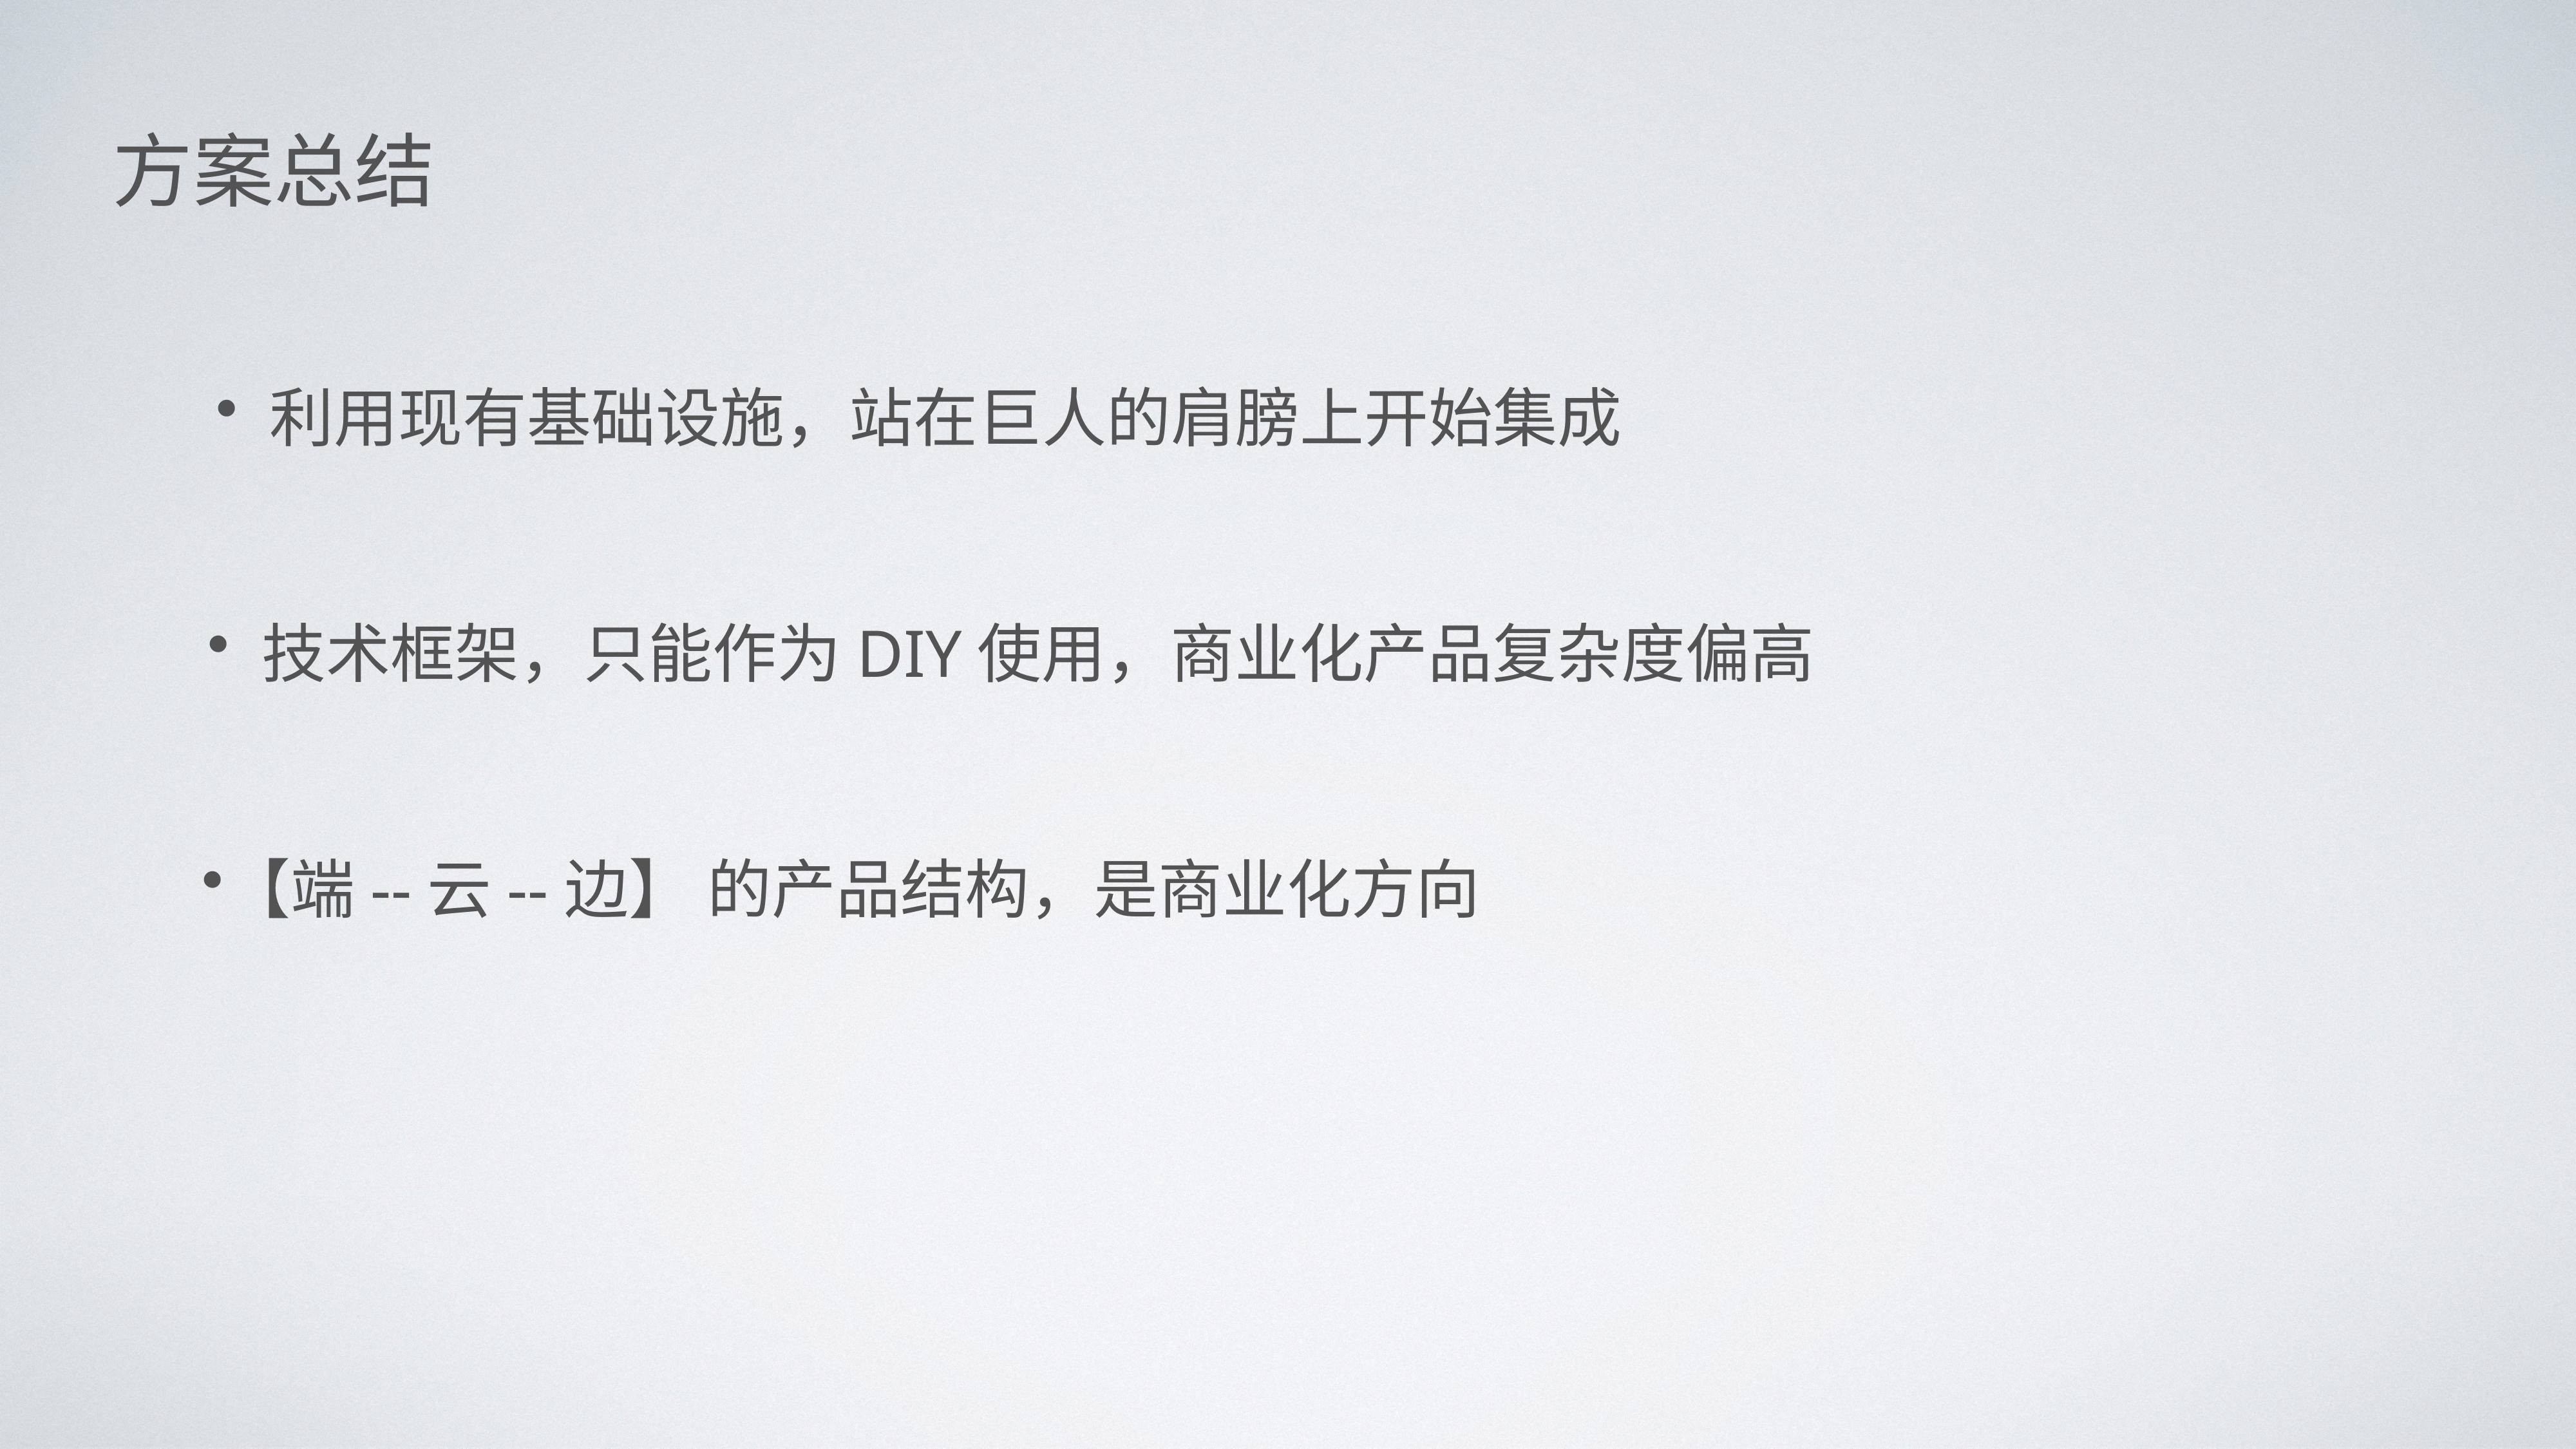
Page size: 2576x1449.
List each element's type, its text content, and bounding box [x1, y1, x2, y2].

text_box 方案总结 [108, 115, 440, 222]
text_box 利用现有基础设施，站在巨人的肩膀上开始集成 [211, 372, 1627, 459]
text_box 【端--云--边】 的产品结构，是商业化方向 [197, 844, 1486, 931]
picture [0, 0, 2576, 1449]
text_box 技术框架，只能作为DIY使用，商业化产品复杂度偏高 [203, 608, 1820, 695]
